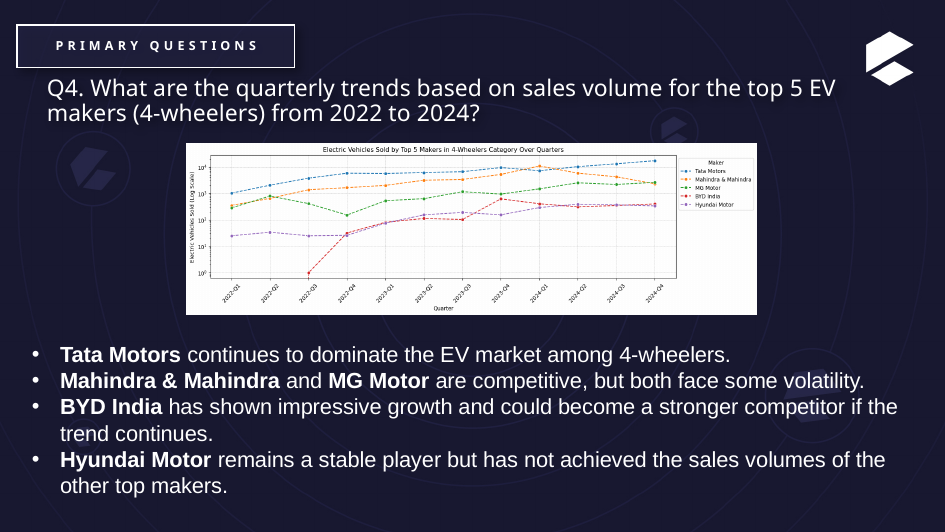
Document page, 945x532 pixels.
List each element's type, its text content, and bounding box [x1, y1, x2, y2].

text_box Tata Motors continues to dominate the EV market among 4-wheelers. Mahindra & Mahindra and MG Motor are competitive, but both face some volatility. BYD India has shown impressive growth and could become a stronger competitor if the trend continues. Hyundai Motor remains a stable player but has not achieved the sales volumes of the other top makers. [16, 333, 945, 506]
text_box Primary Questions [16, 24, 295, 68]
text_box Q4. What are the quarterly trends based on sales volume for the top 5 EV makers (4-wheelers) from 2022 to 2024? [16, 67, 927, 137]
picture [0, 0, 945, 532]
